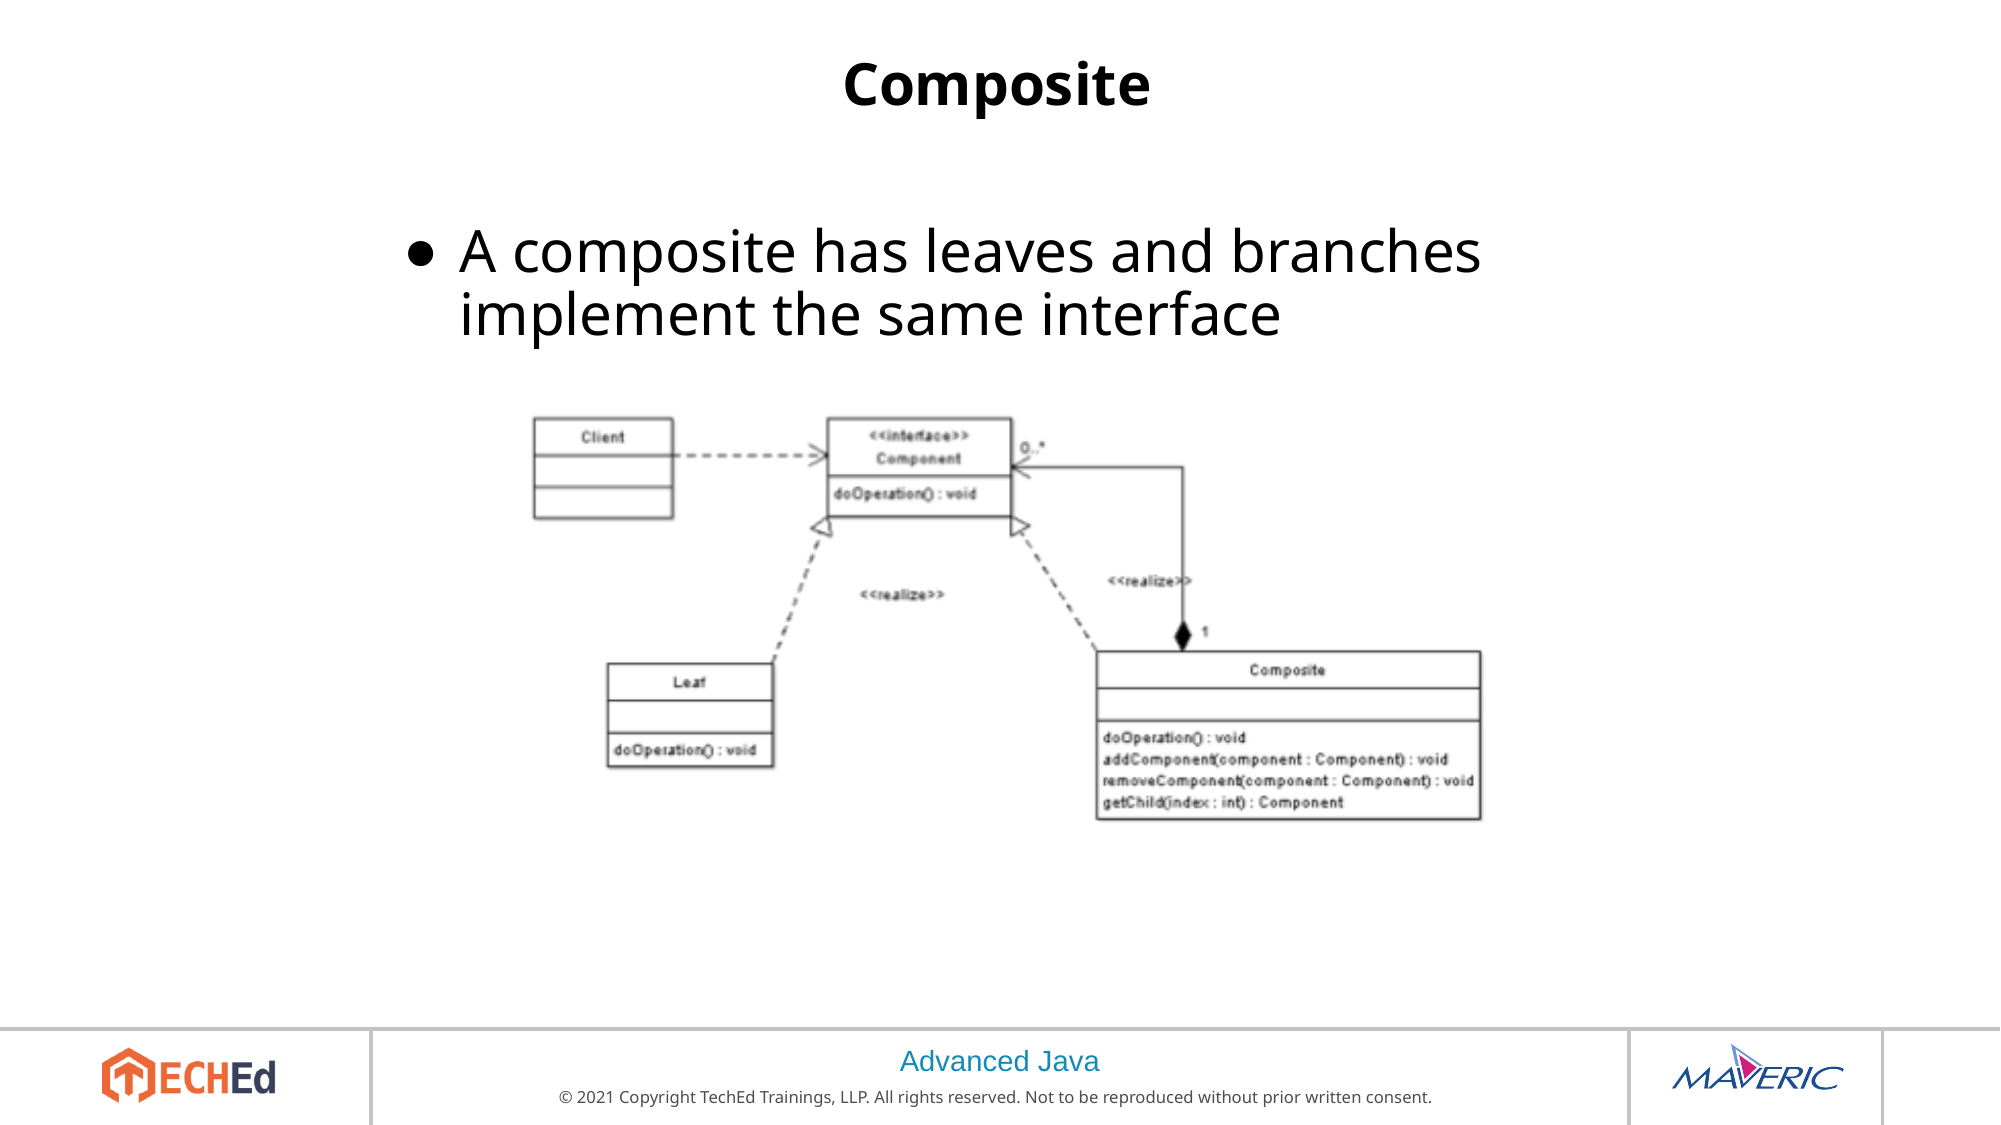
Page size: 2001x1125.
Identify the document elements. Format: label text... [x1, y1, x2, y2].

list A composite has leaves and branches implement the same interface [369, 207, 1645, 1018]
picture [526, 397, 1488, 827]
title Composite [422, 35, 1572, 138]
picture [102, 1047, 276, 1110]
picture [1662, 1018, 1852, 1125]
